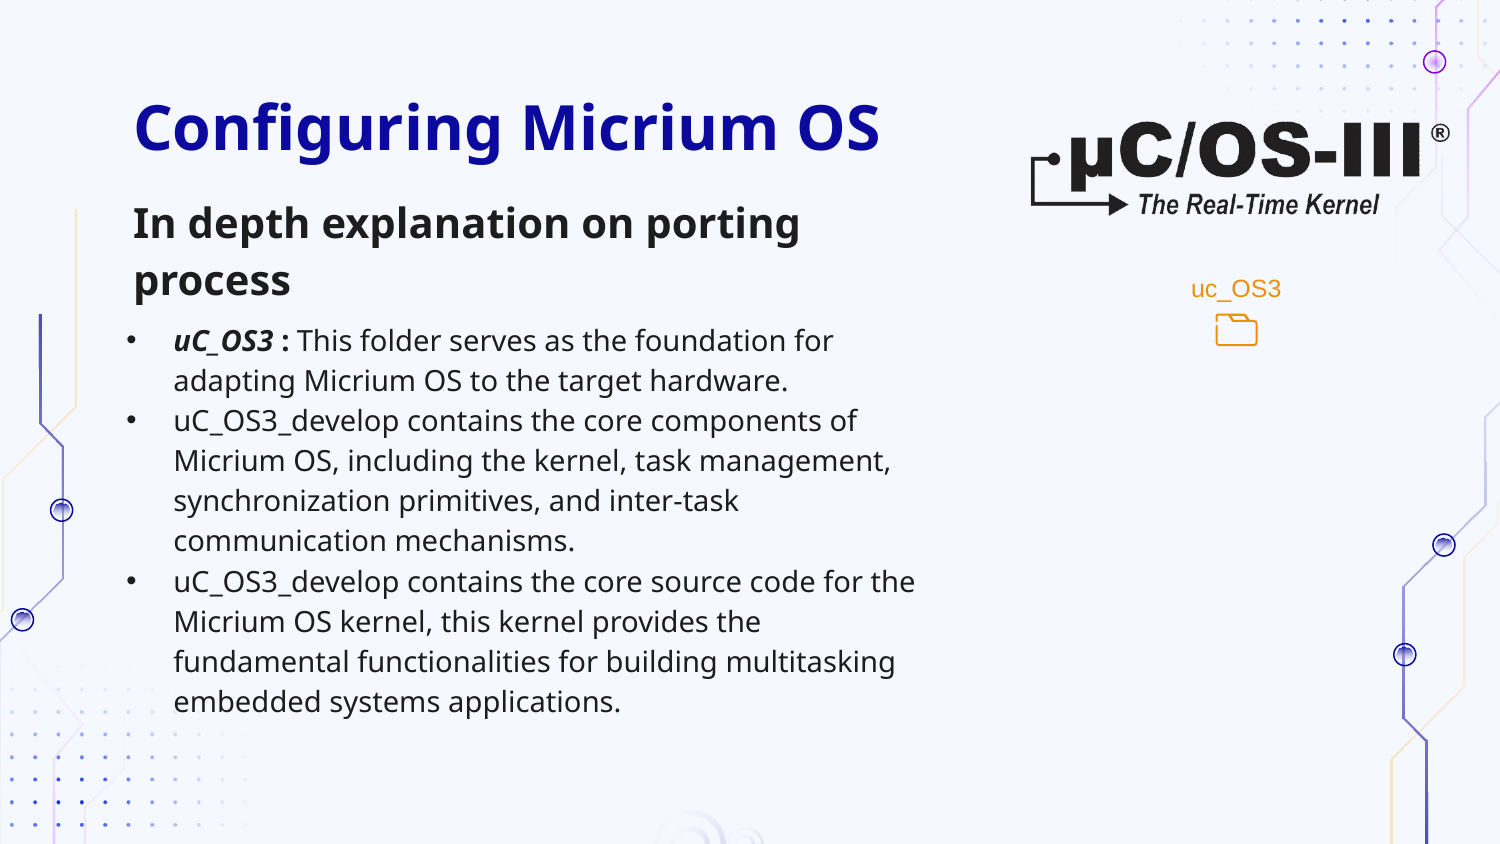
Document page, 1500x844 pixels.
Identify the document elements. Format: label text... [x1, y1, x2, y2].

picture [1028, 0, 1500, 218]
text_box uc_OS3 [1176, 264, 1297, 310]
picture [86, 771, 277, 844]
title Configuring Micrium OS [118, 72, 1382, 167]
subtitle uC_OS3 : This folder serves as the foundation for adapting Micrium OS to the target hardware. uC_OS3_develop contains the core components of Micrium OS, including the kernel, task management, synchronization primitives, and inter-task communication mechanisms. uC_OS3_develop contains the core source code for the Micrium OS kernel, this kernel provides the fundamental functionalities for building multitasking embedded systems applications. [111, 301, 938, 771]
picture [1, 634, 120, 844]
text_box [1215, 313, 1258, 347]
text_box In depth explanation on porting process [118, 193, 931, 301]
